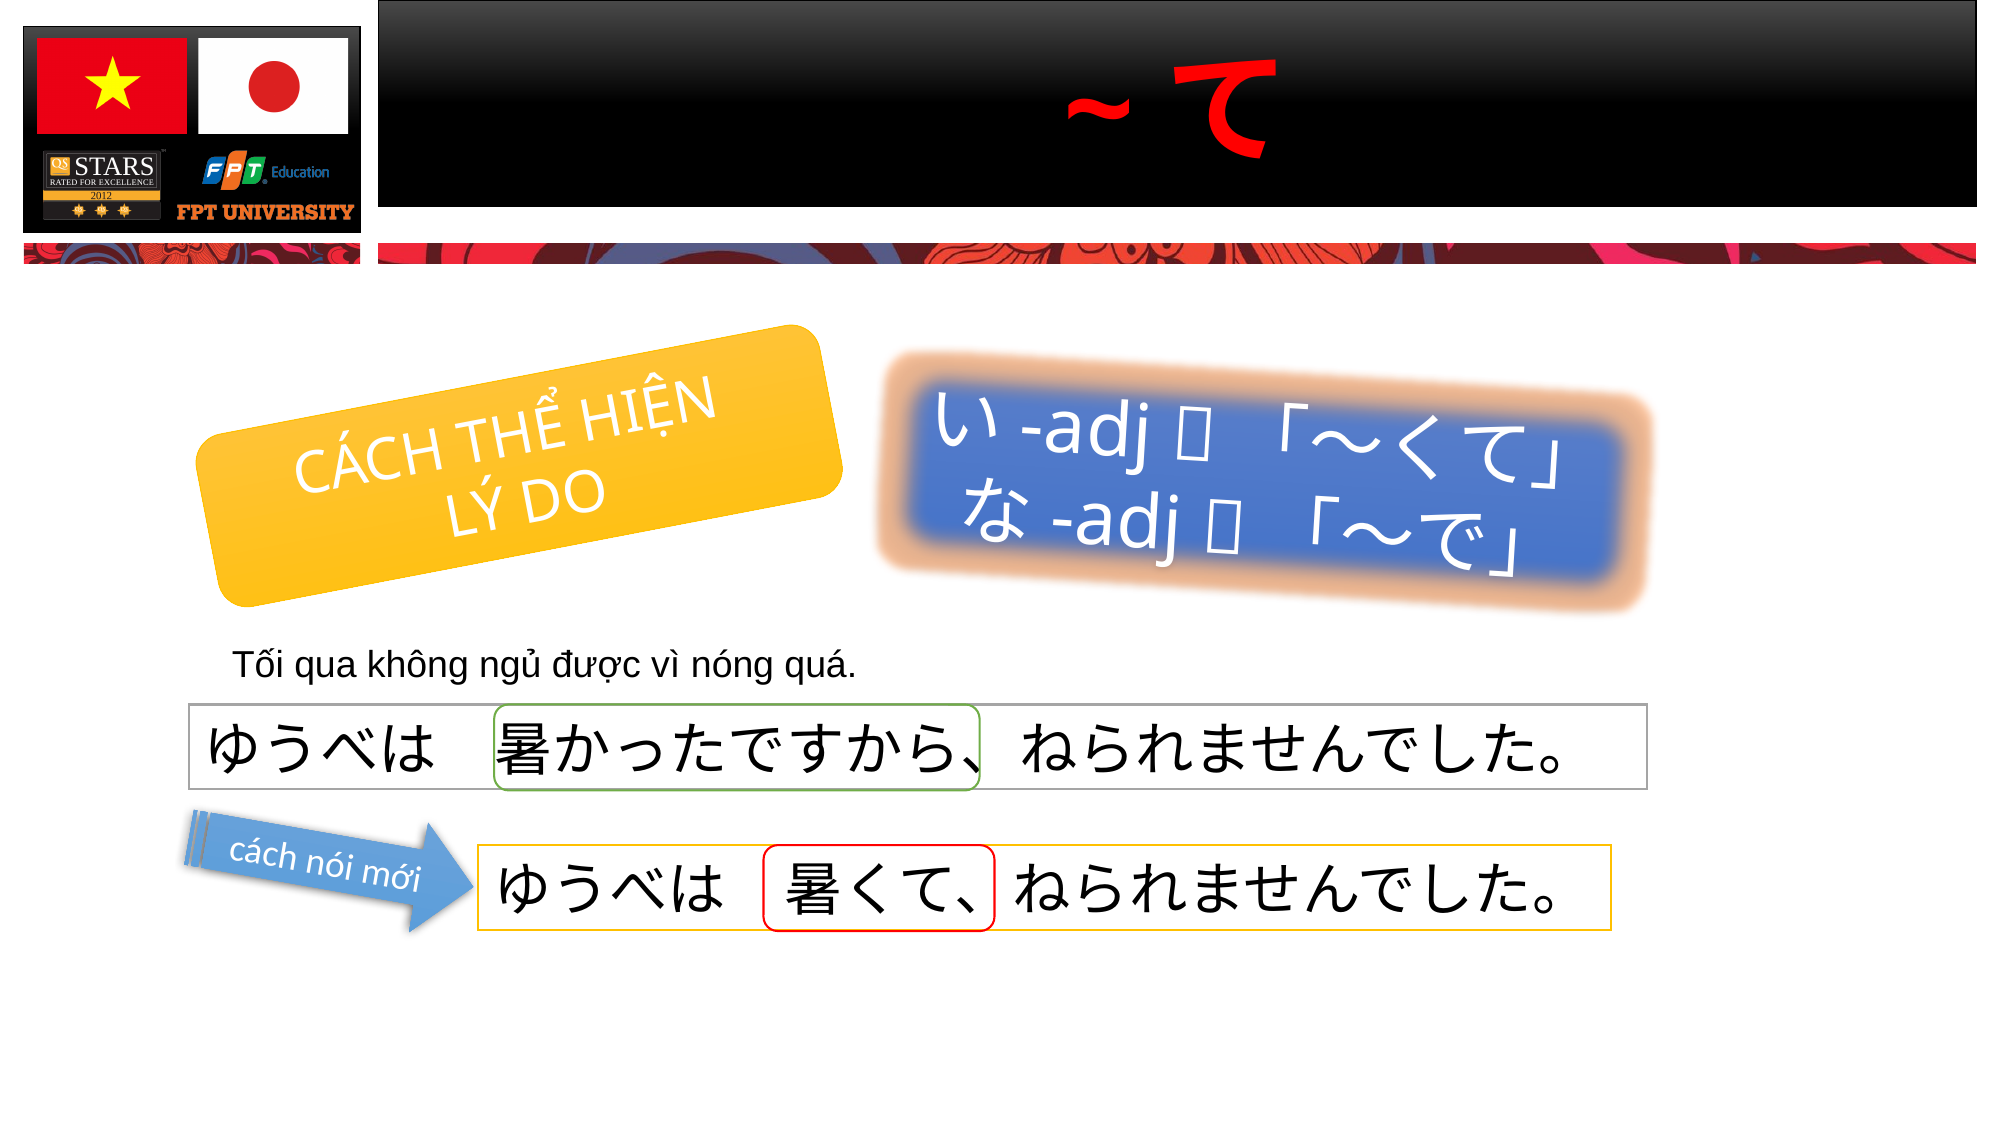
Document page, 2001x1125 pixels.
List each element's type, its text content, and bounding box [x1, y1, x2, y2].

picture [23, 243, 361, 264]
picture [378, 243, 1977, 264]
text_box [23, 26, 361, 233]
text_box ~て [378, 0, 1977, 207]
picture [37, 38, 187, 134]
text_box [187, 378, 1647, 932]
picture [198, 38, 349, 134]
picture [36, 136, 361, 233]
